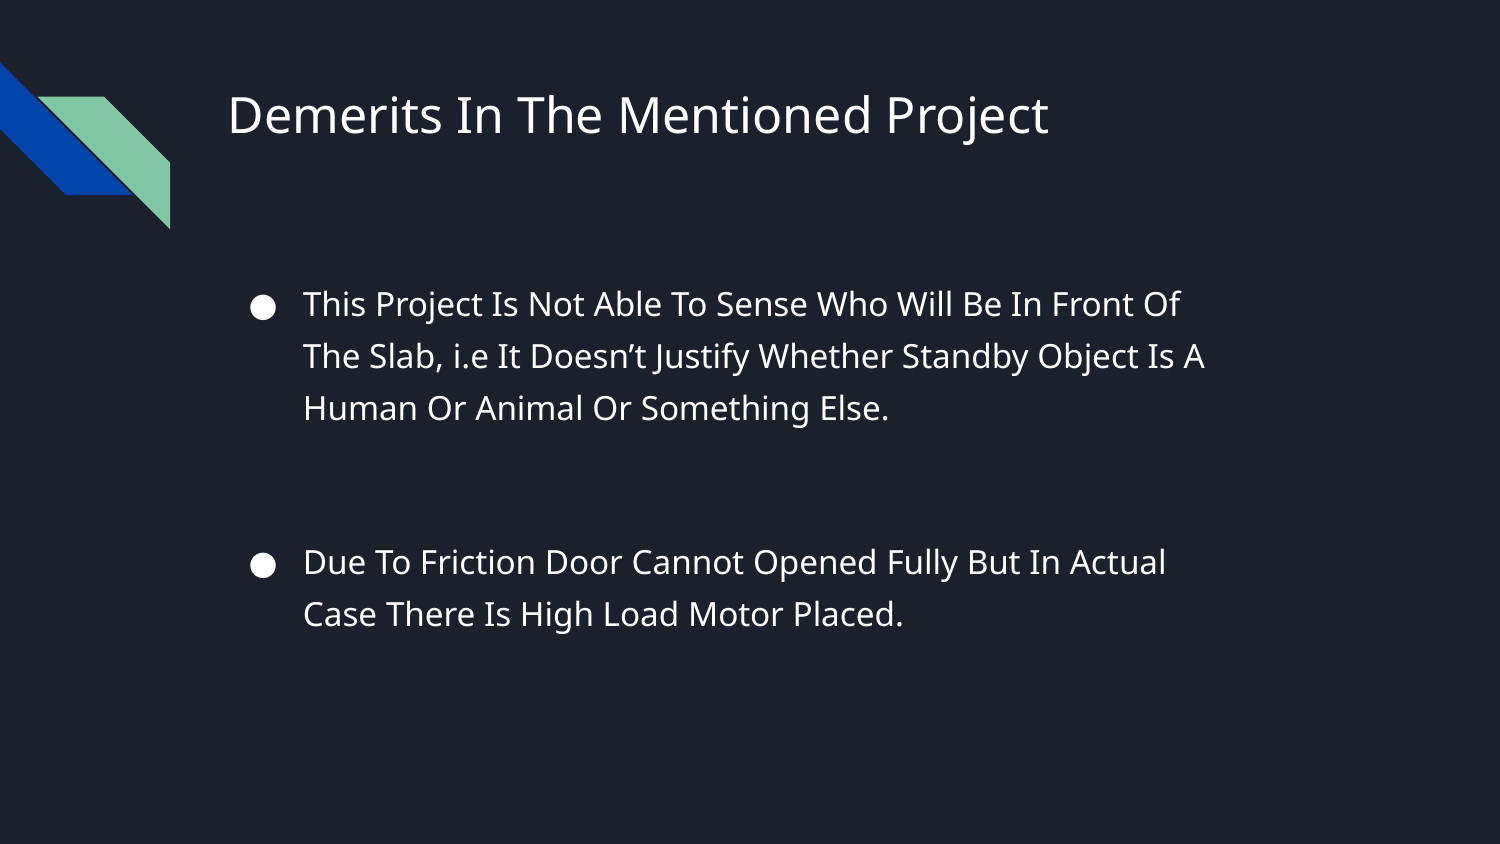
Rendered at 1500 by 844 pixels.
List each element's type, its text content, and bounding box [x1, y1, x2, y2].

list This Project Is Not Able To Sense Who Will Be In Front Of The Slab, i.e It Doesn’t Justify Whether Standby Object Is A Human Or Animal Or Something Else. Due To Friction Door Cannot Opened Fully But In Actual Case There Is High Load Motor Placed. [212, 259, 1251, 738]
title Demerits In The Mentioned Project [212, 64, 1368, 215]
